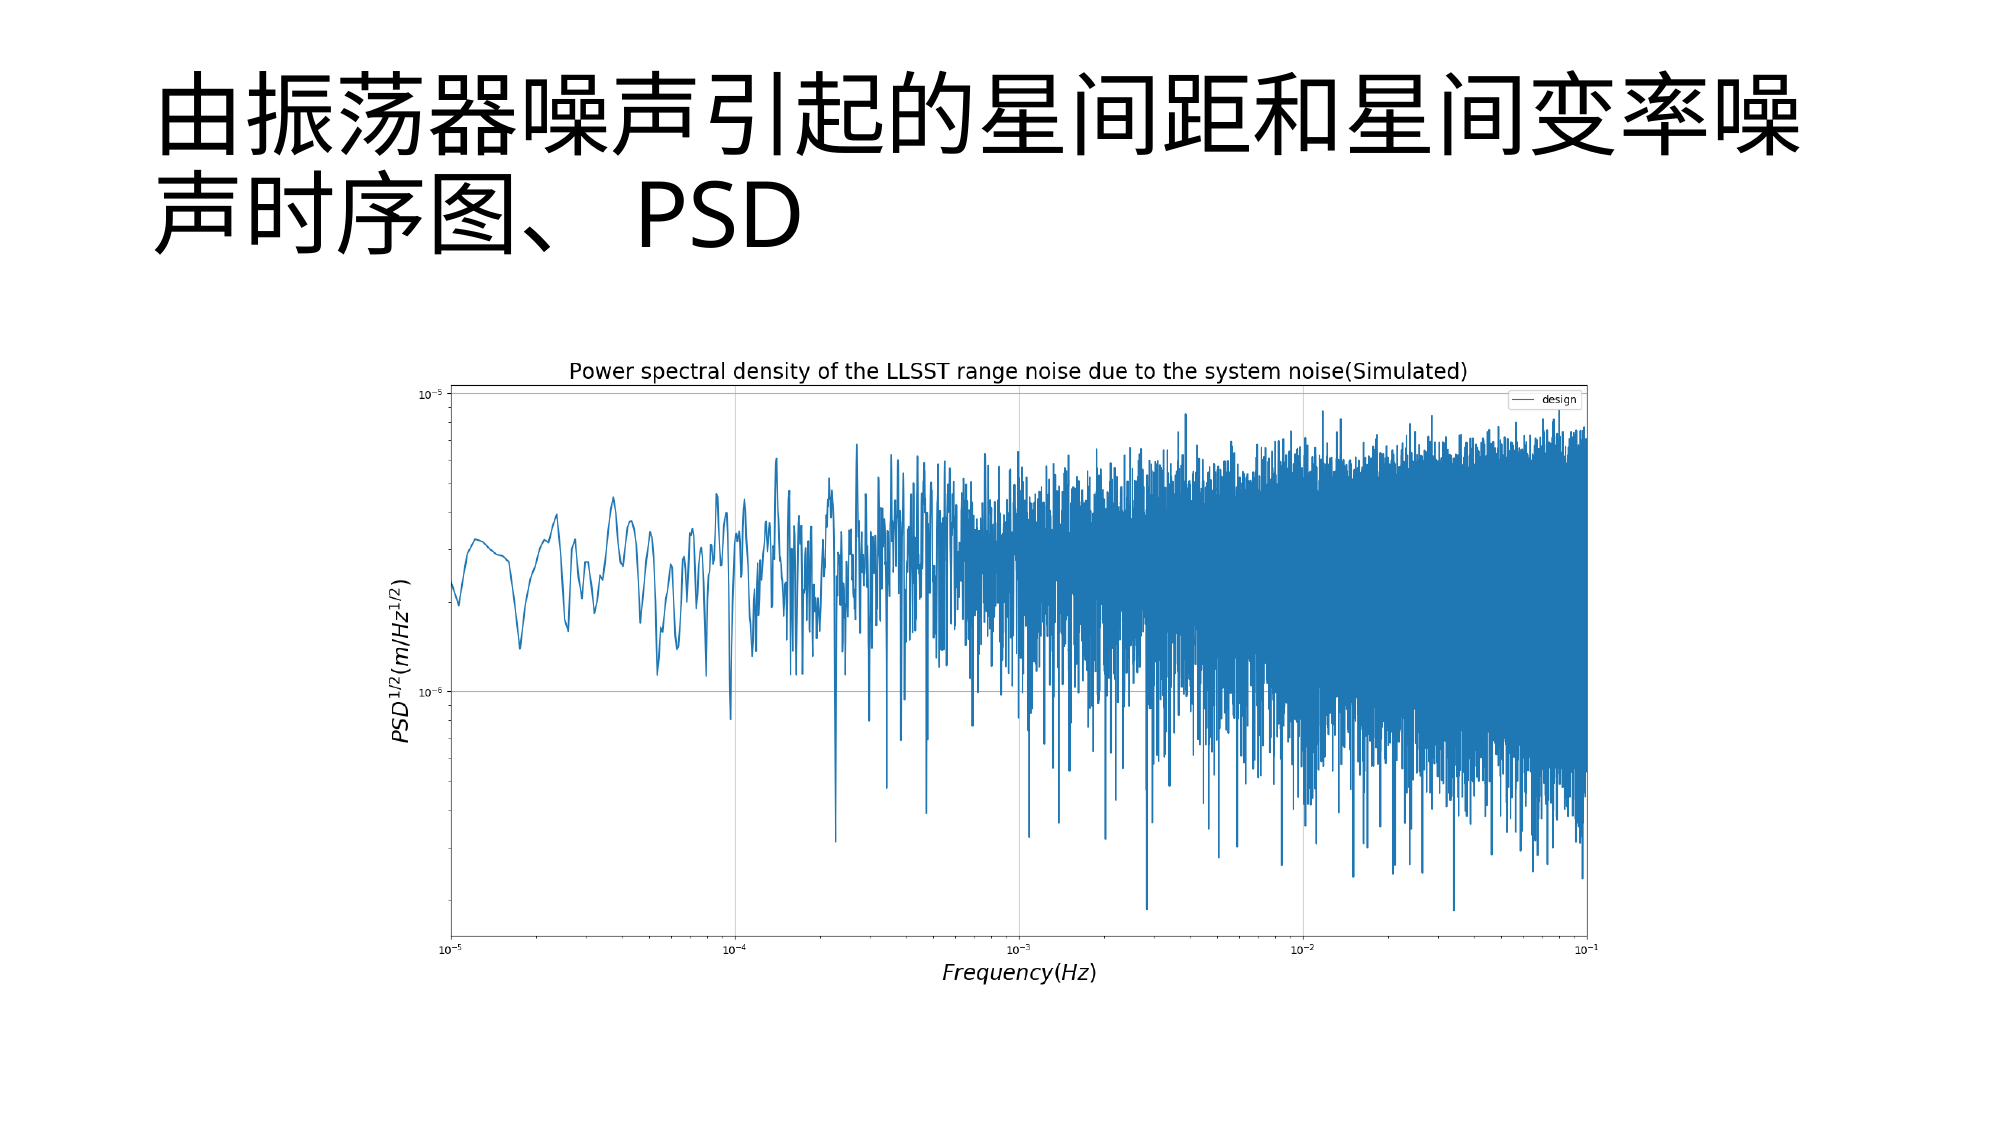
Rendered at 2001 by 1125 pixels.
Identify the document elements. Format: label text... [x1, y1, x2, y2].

title 由振荡器噪声引起的星间距和星间变率噪声时序图、PSD [137, 59, 1863, 278]
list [267, 299, 1733, 1014]
